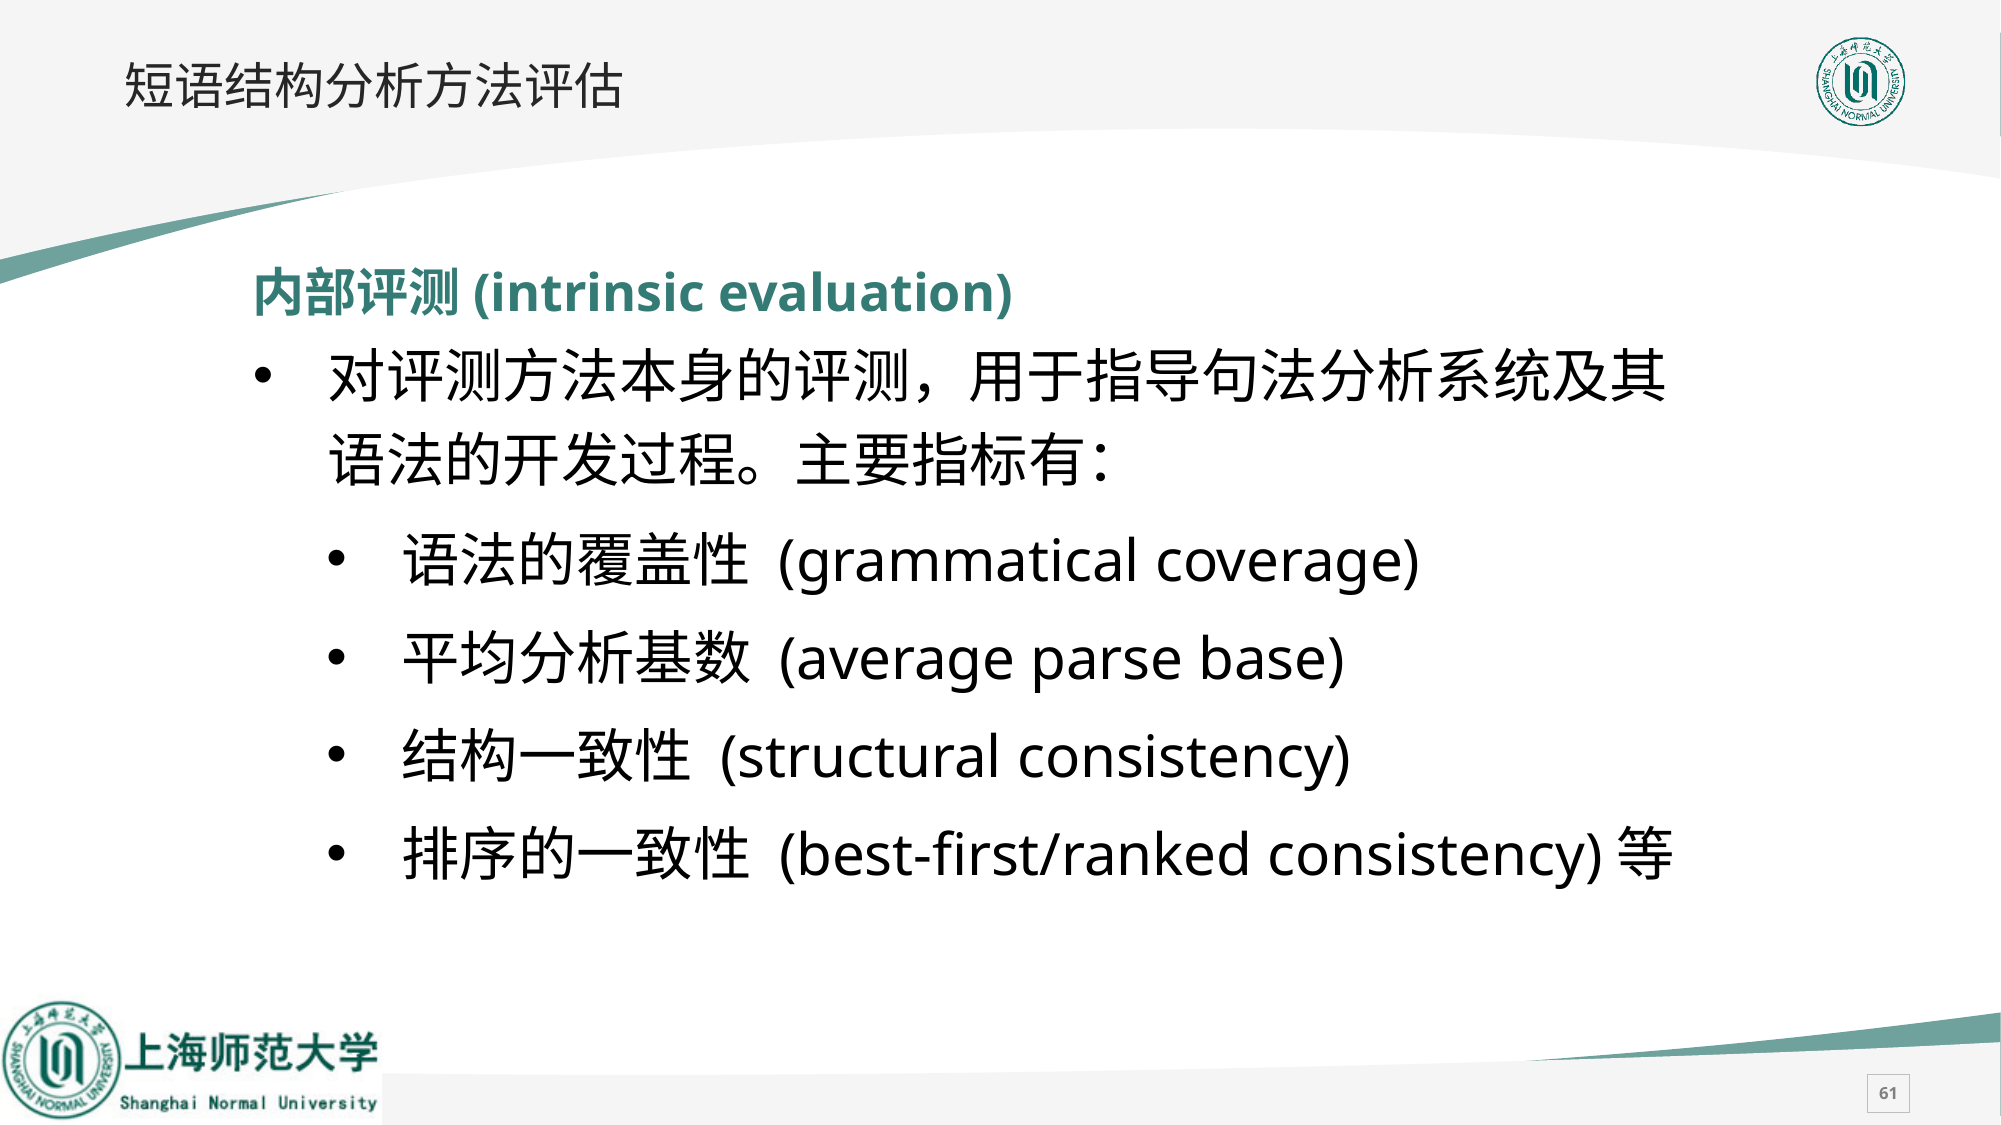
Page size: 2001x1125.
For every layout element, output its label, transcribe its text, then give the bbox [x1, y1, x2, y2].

title 短语结构分析方法评估 [110, 53, 1890, 223]
picture [0, 981, 382, 1125]
text_box 内部评测(intrinsic evaluation) 对评测方法本身的评测，用于指导句法分析系统及其语法的开发过程。主要指标有： 语法的覆盖性 (grammatical coverage) 平均分析基数 (average parse base) 结构一致性 (structural consistency) 排序的一致性 (best-first/ranked consistency)等 [250, 236, 1711, 887]
picture [1812, 33, 1909, 130]
